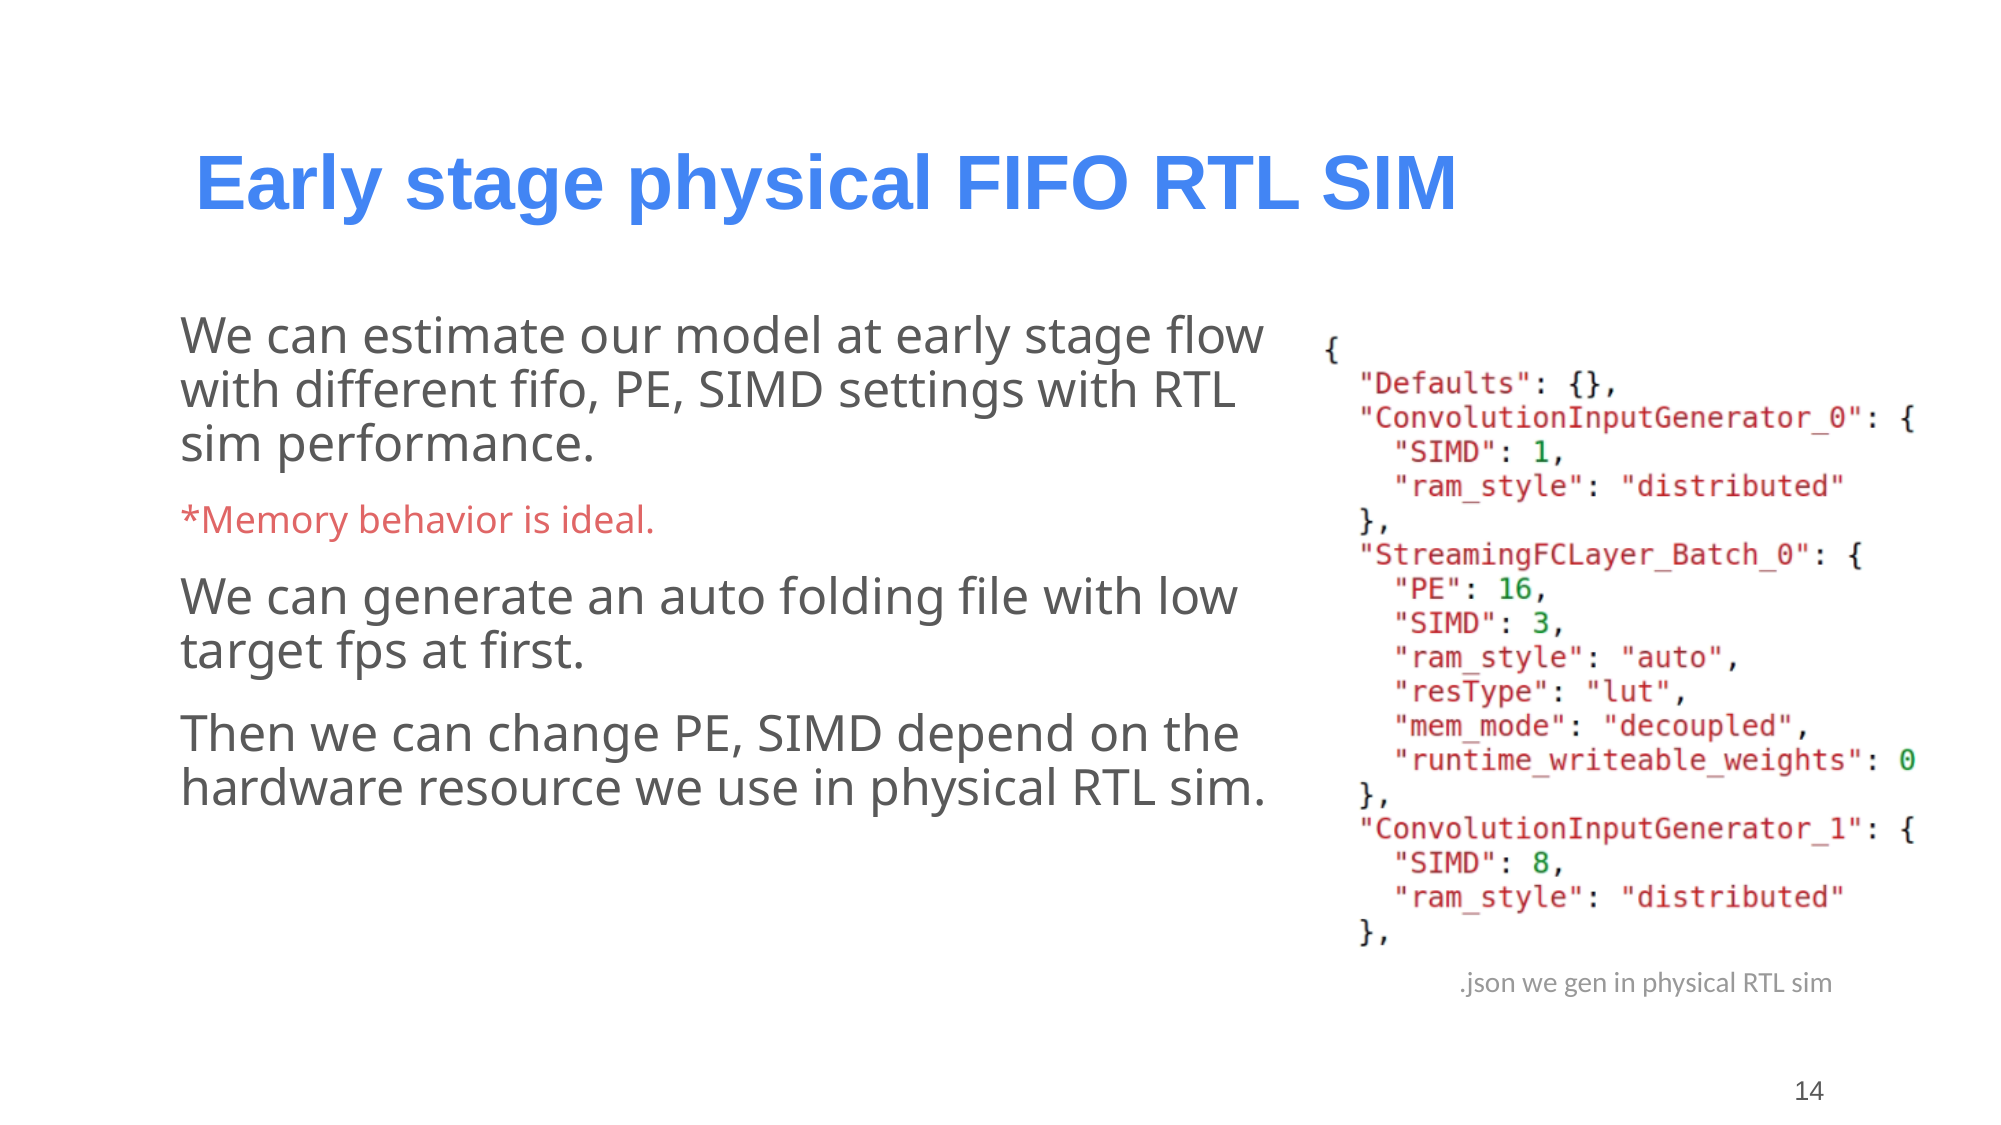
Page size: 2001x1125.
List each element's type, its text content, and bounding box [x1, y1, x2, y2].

text_box .json we gen in physical RTL sim [1378, 957, 1915, 1013]
title Early stage physical FIFO RTL SIM [180, 47, 1830, 233]
list We can estimate our model at early stage flow with different fifo, PE, SIMD settings with RTL sim performance. *Memory behavior is ideal. We can generate an auto folding file with low target fps at first. Then we can change PE, SIMD depend on the hardware resource we use in physical RTL sim. [180, 302, 1320, 963]
slide_number ‹#› [1624, 1059, 1840, 1120]
picture [1319, 328, 1940, 949]
